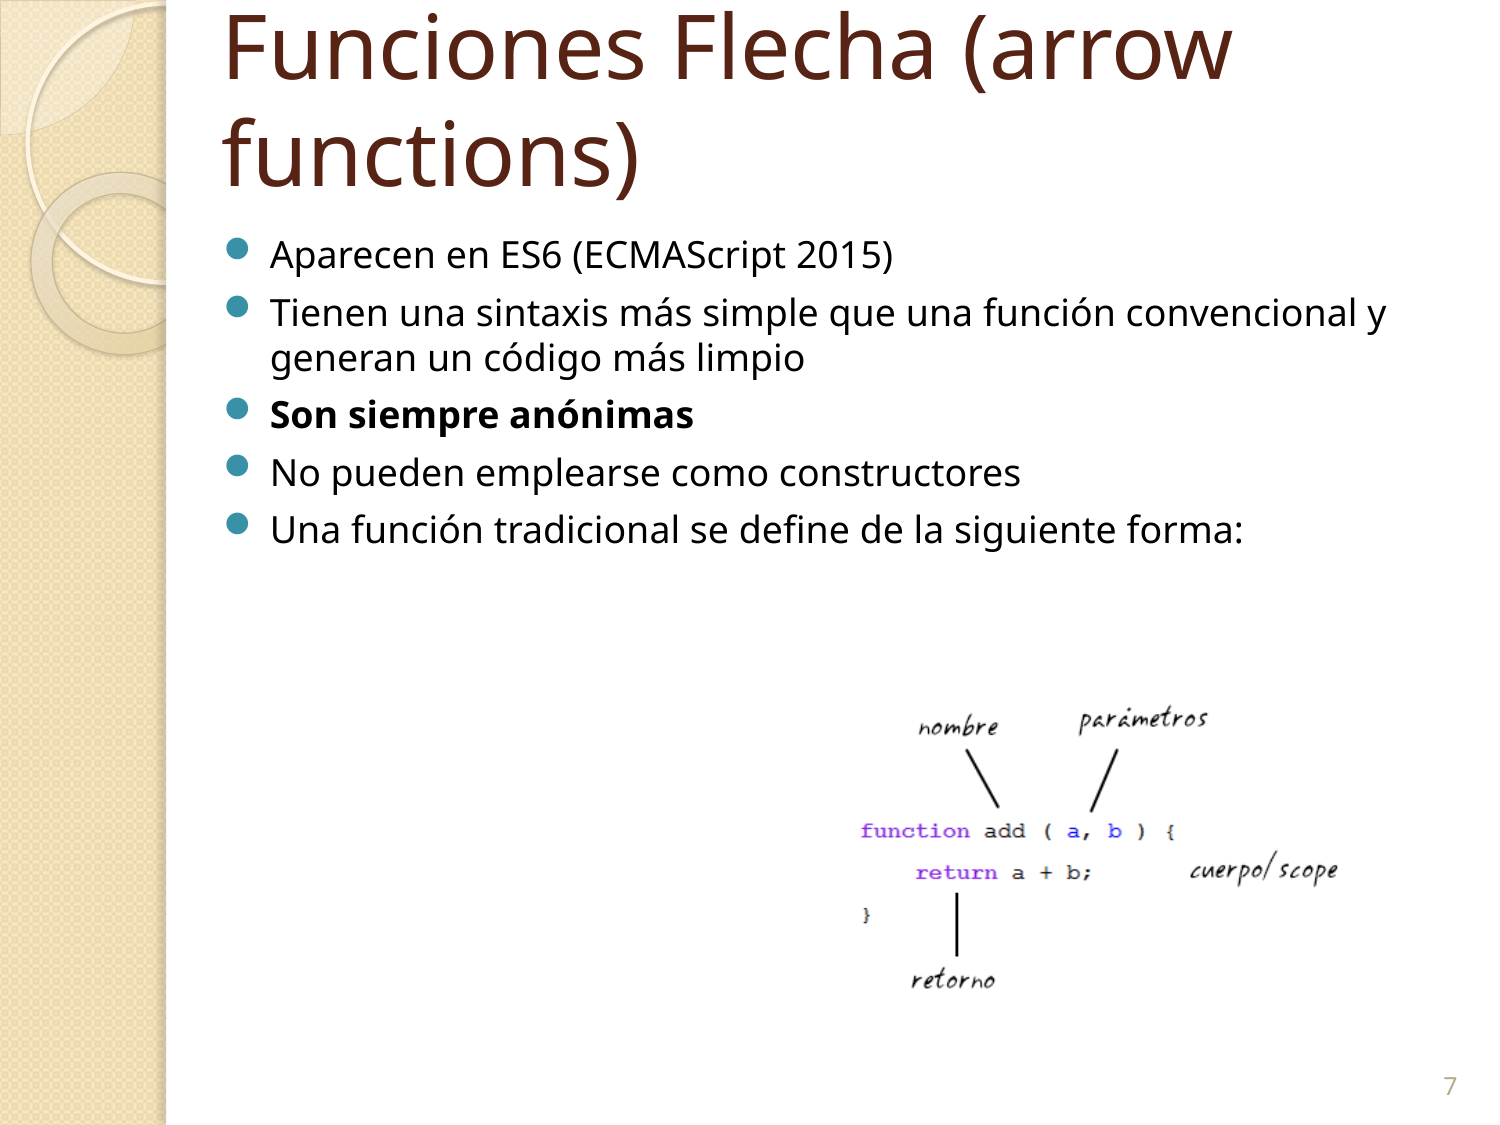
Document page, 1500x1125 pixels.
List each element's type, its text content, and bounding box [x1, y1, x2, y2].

list Aparecen en ES6 (ECMAScript 2015) Tienen una sintaxis más simple que una función convencional y generan un código más limpio Son siempre anónimas No pueden emplearse como constructores Una función tradicional se define de la siguiente forma: [194, 223, 1466, 1025]
slide_number 7 [1413, 1034, 1488, 1113]
picture [845, 695, 1354, 1001]
title Funciones Flecha (arrow functions) [206, 45, 1466, 149]
